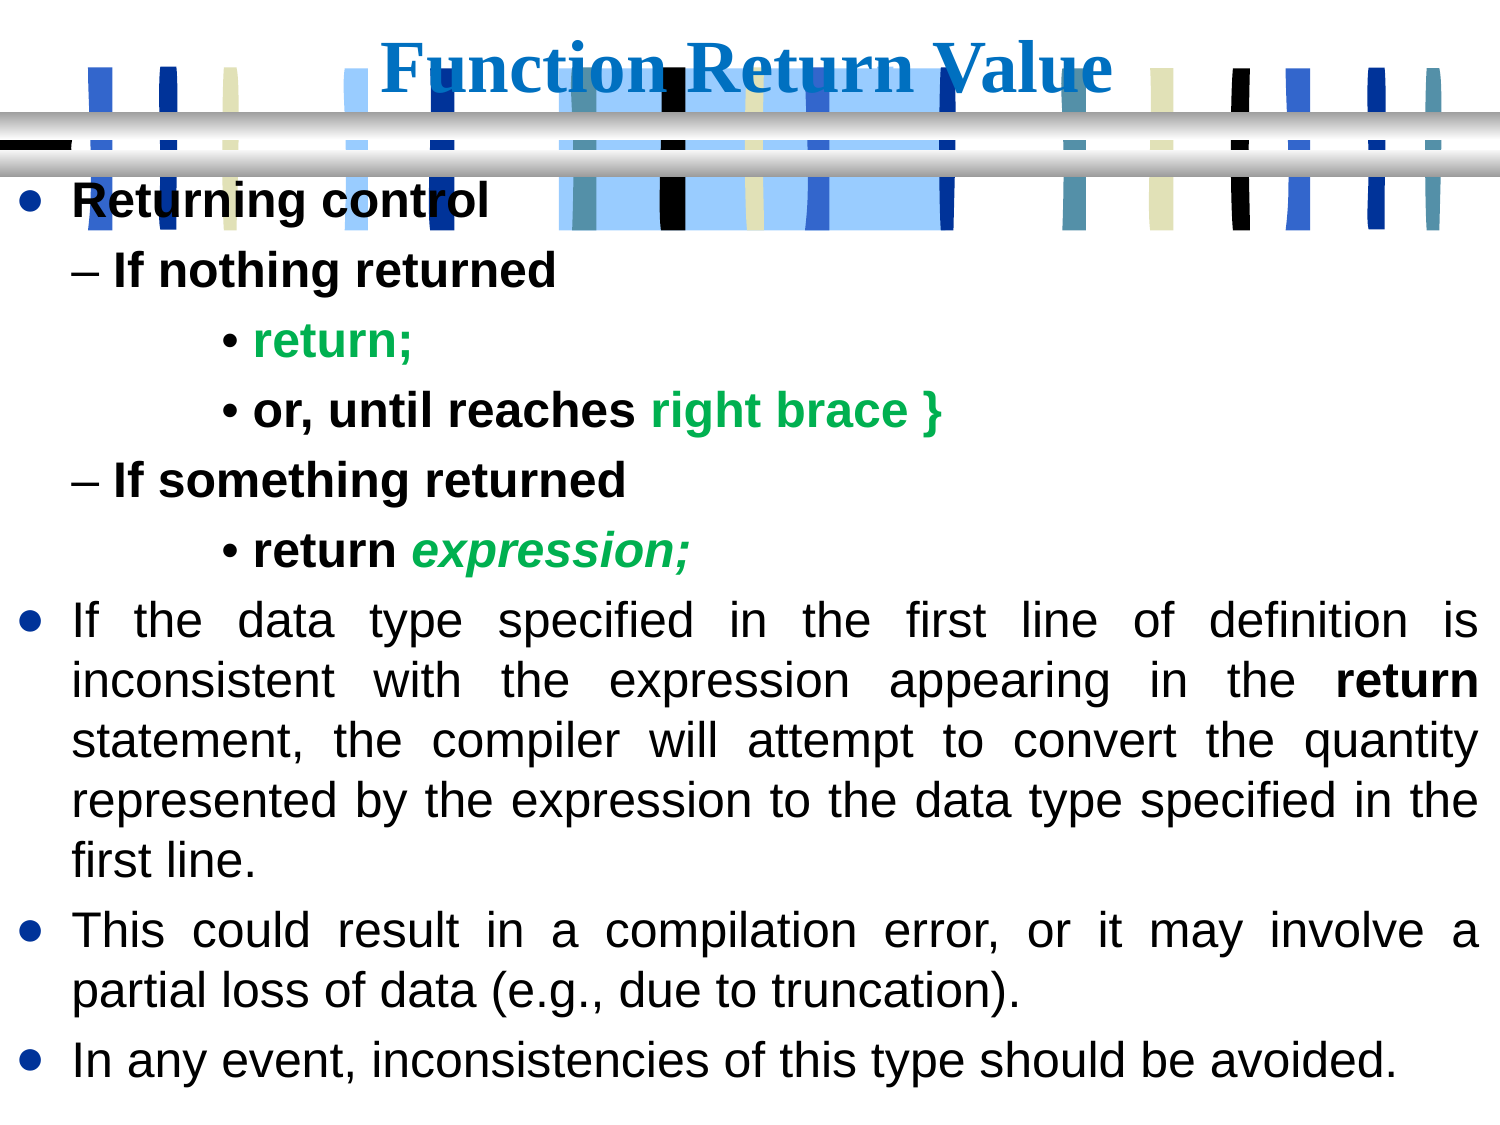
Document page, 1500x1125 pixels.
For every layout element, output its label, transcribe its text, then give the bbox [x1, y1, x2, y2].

title Function Return Value [0, 0, 1495, 125]
list Returning control – If nothing returned • return; • or, until reaches right brace } – If something returned • return expression; If the data type specified in the first line of definition is inconsistent with the expression appearing in the return statement, the compiler will attempt to convert the quantity represented by the expression to the data type specified in the first line. This could result in a compilation error, or it may involve a partial loss of data (e.g., due to truncation). In any event, inconsistencies of this type should be avoided. [0, 160, 1495, 1088]
